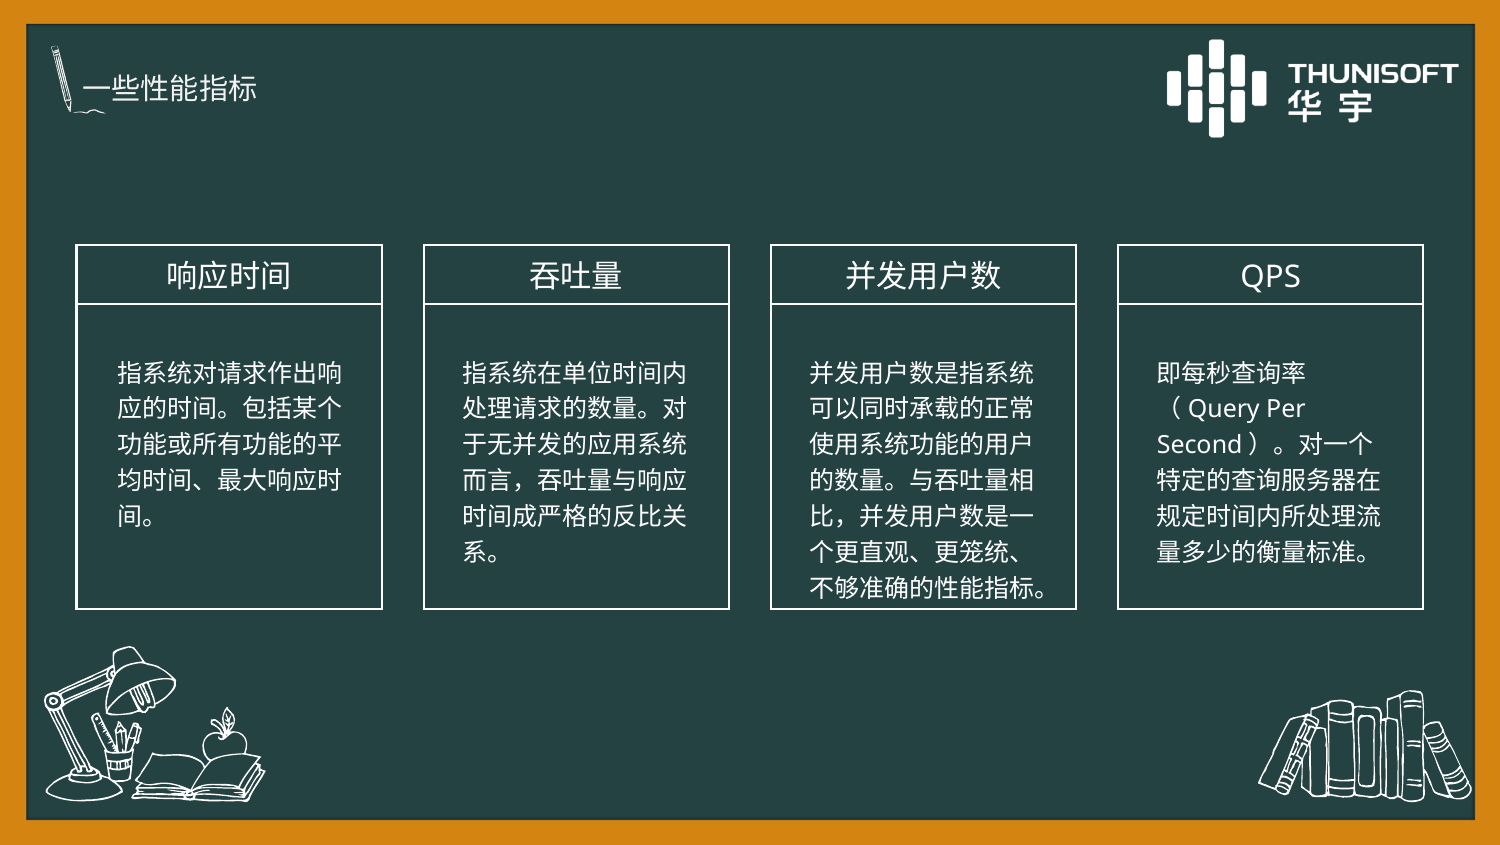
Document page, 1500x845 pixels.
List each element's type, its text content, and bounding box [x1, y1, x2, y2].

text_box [770, 245, 1077, 614]
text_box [1118, 244, 1424, 609]
text_box 一些性能指标 [106, 62, 382, 113]
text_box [76, 244, 382, 609]
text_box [423, 244, 730, 609]
picture [0, 0, 1500, 845]
